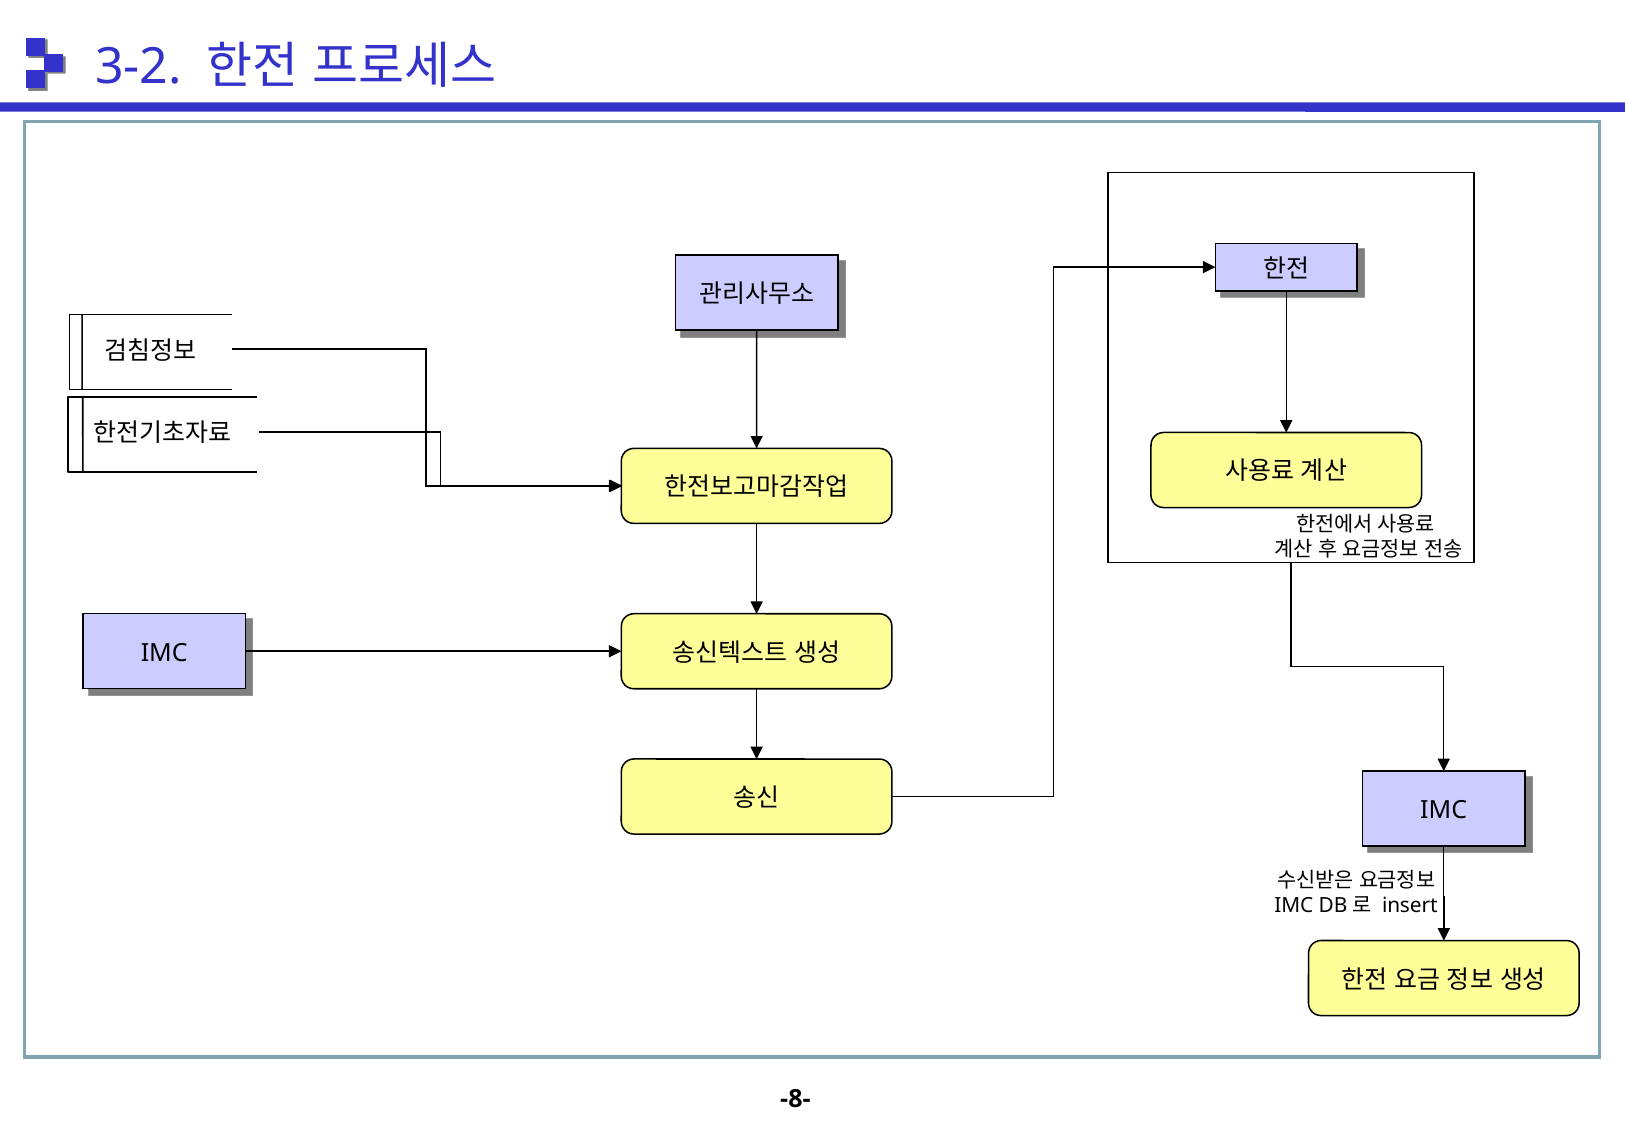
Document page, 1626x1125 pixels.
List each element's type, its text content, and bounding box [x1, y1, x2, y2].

text_box 관리사무소 [675, 255, 838, 331]
text_box IMC [1362, 771, 1525, 846]
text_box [891, 267, 1216, 797]
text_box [69, 314, 232, 390]
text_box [1262, 590, 1472, 744]
text_box [1107, 172, 1474, 563]
text_box 송신 [621, 758, 892, 835]
text_box 3-2. 한전 프로세스 [75, 19, 400, 108]
text_box 송신텍스트 생성 [621, 613, 891, 689]
text_box 한전 요금 정보 생성 [1308, 940, 1580, 1016]
text_box [24, 121, 1600, 1058]
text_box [231, 349, 622, 486]
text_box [68, 396, 231, 472]
text_box IMC [83, 613, 246, 689]
text_box 수신받은 요금정보 IMC DB로 insert [1259, 859, 1453, 924]
text_box 한전에서 사용료 계산 후 요금정보 전송 [1259, 502, 1478, 568]
text_box 한전보고마감작업 [621, 448, 891, 524]
